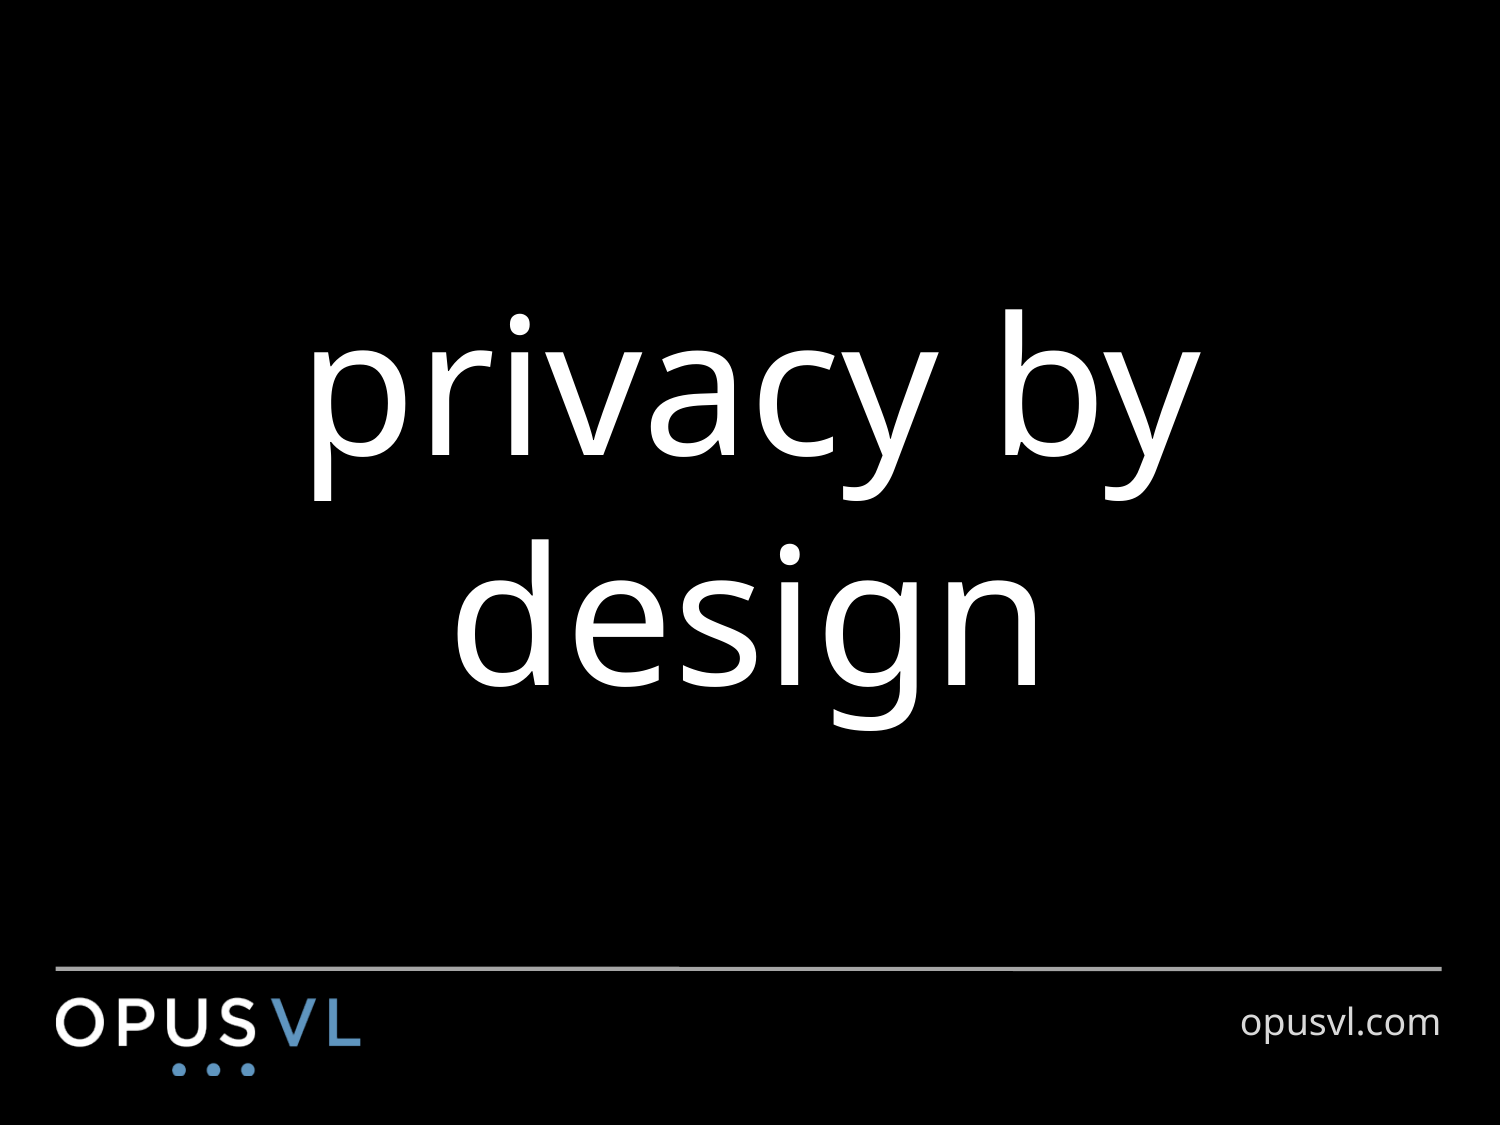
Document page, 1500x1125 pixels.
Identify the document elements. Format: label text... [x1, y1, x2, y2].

title privacy by design [75, 19, 1425, 969]
